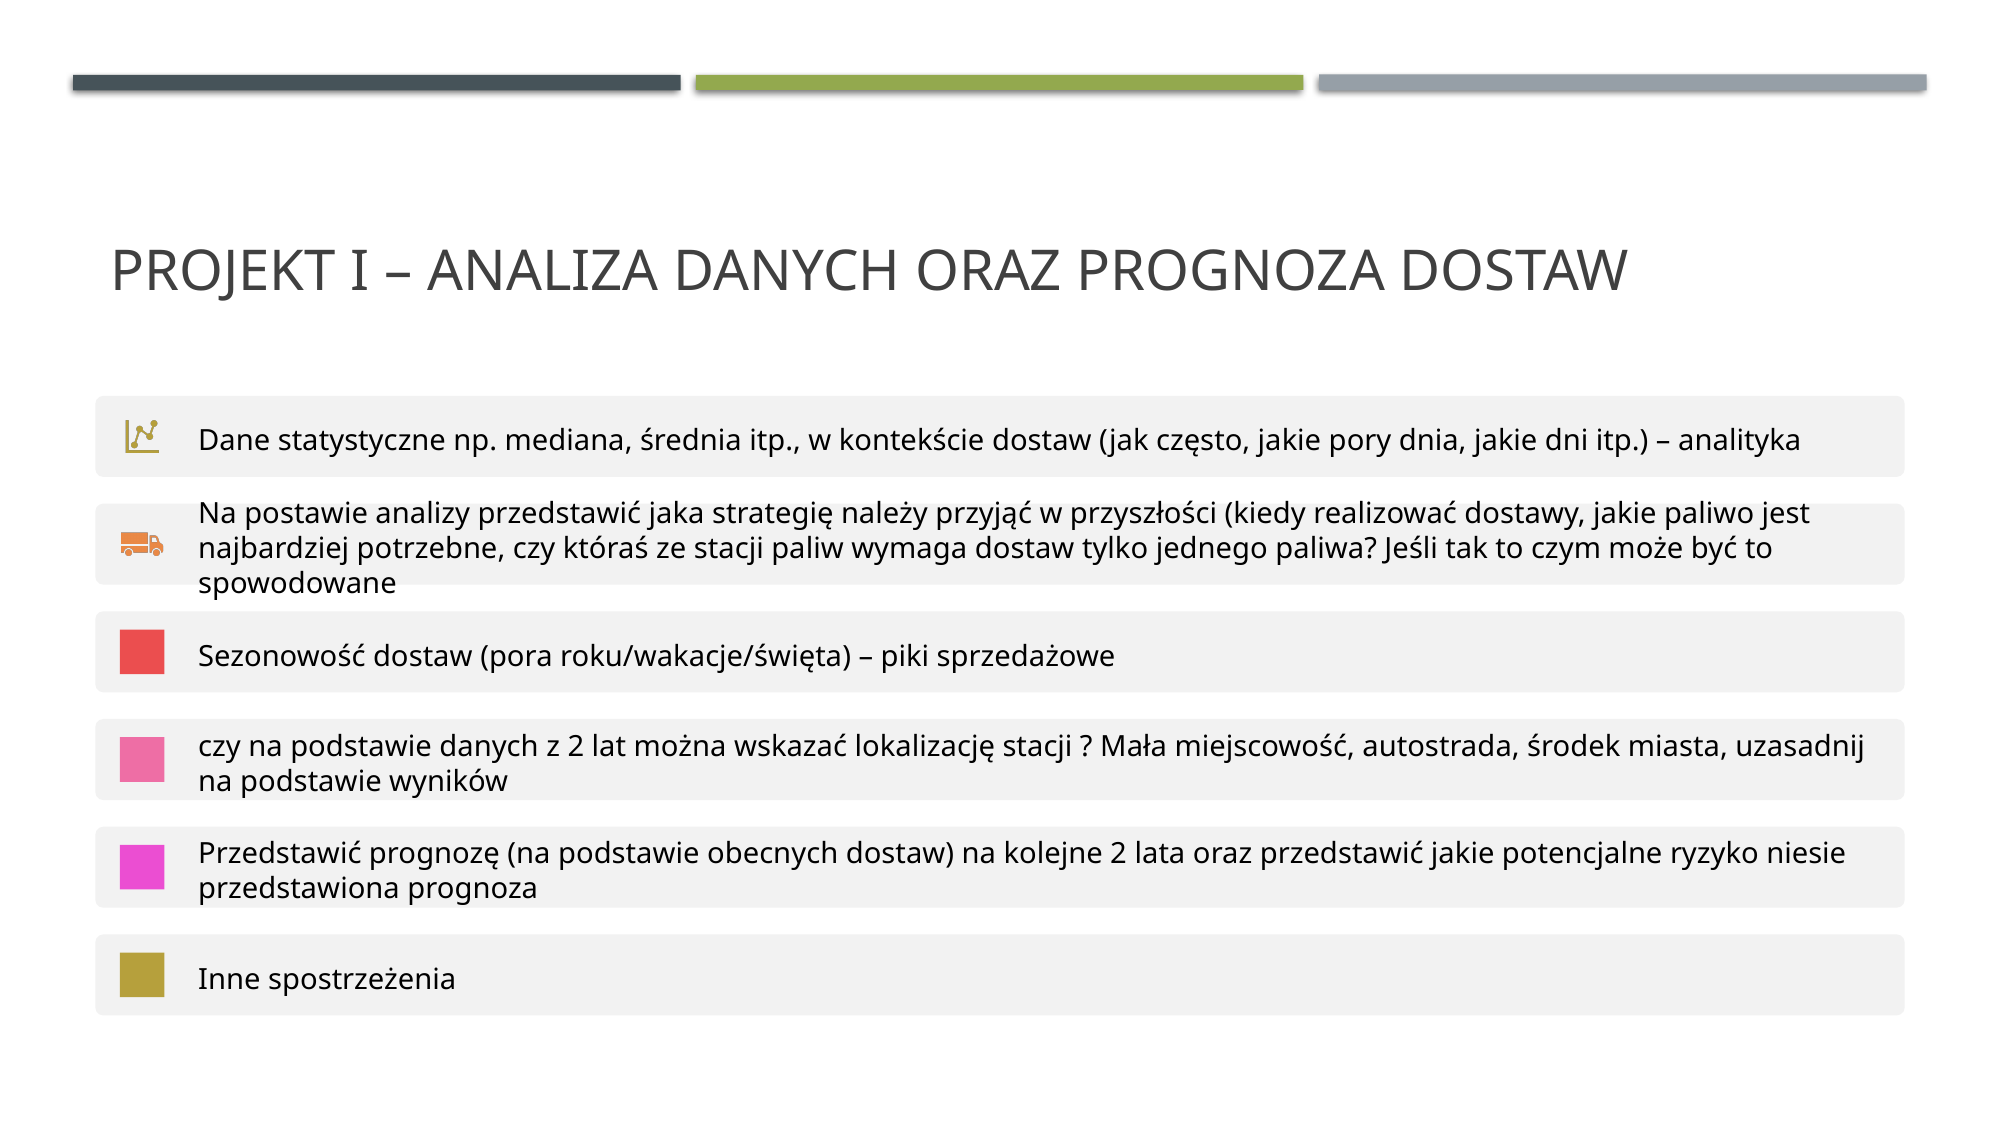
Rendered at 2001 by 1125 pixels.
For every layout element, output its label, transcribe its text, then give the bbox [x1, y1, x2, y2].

title Projekt I – Analiza danych oraz prognoza dostaw [95, 115, 1905, 311]
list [94, 394, 1906, 1022]
